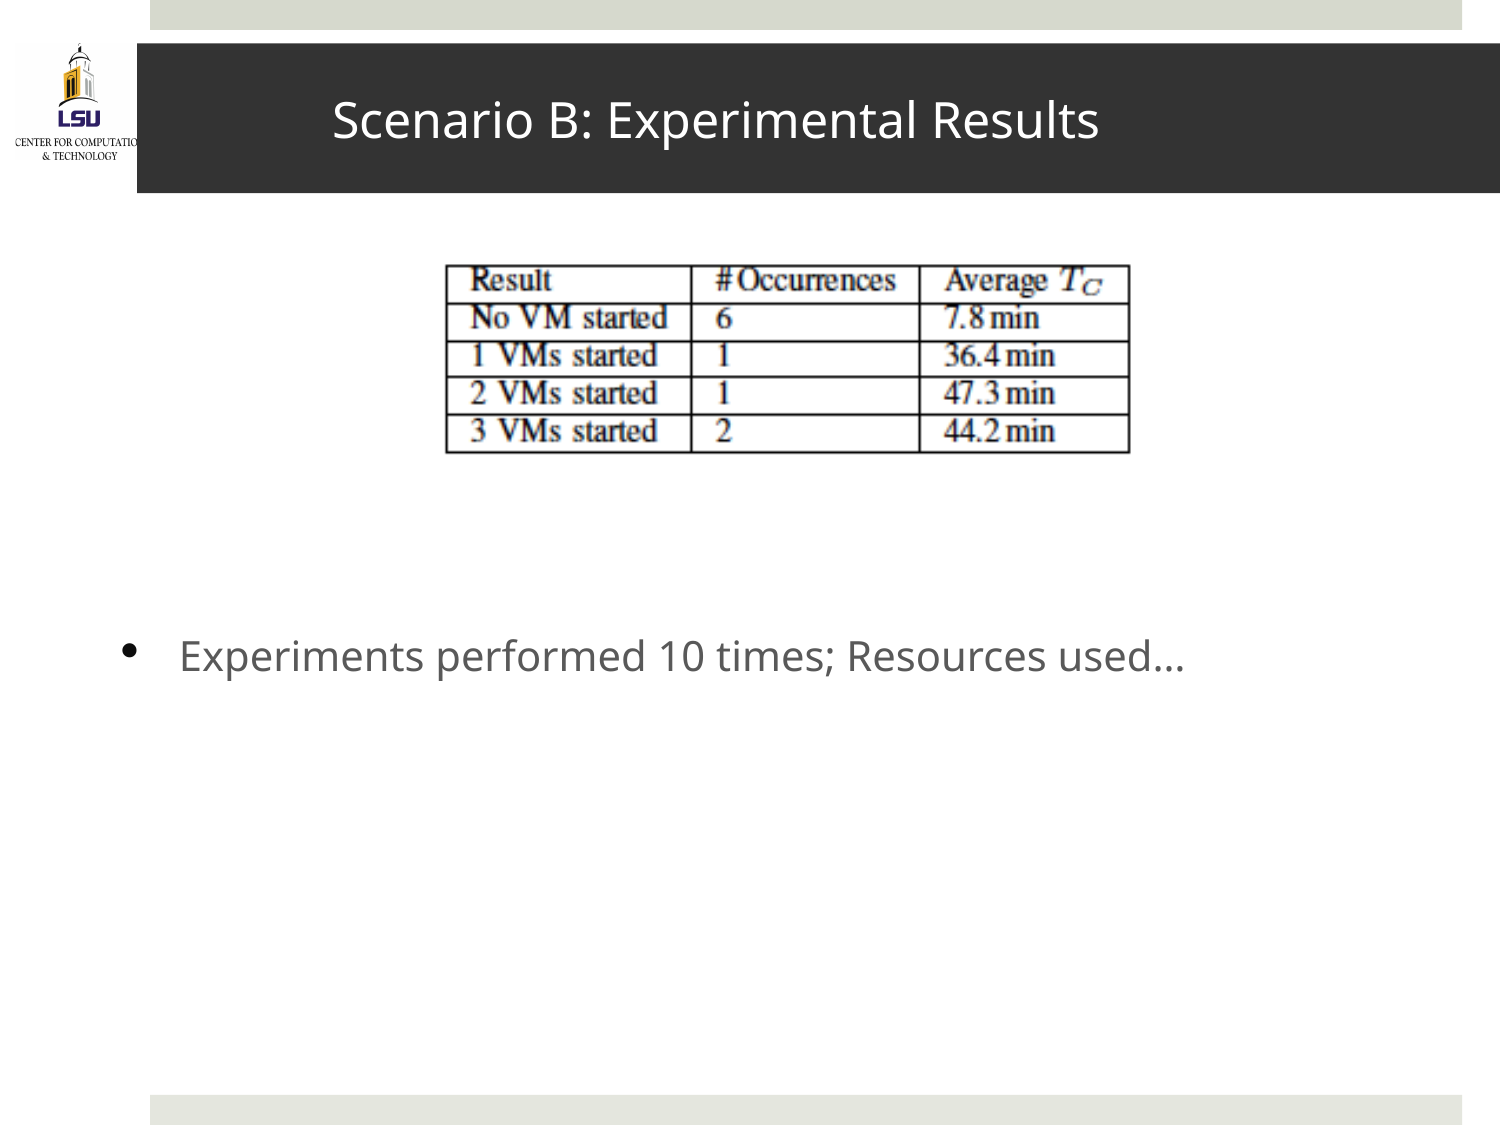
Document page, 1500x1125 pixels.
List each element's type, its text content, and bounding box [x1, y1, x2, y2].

title Scenario B: Experimental Results [1139, 43, 1500, 194]
list Experiments performed 10 times; Resources used… [107, 622, 1459, 988]
picture [15, 43, 137, 160]
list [432, 0, 1139, 722]
title Scenario B: Experimental Results [137, 43, 432, 194]
